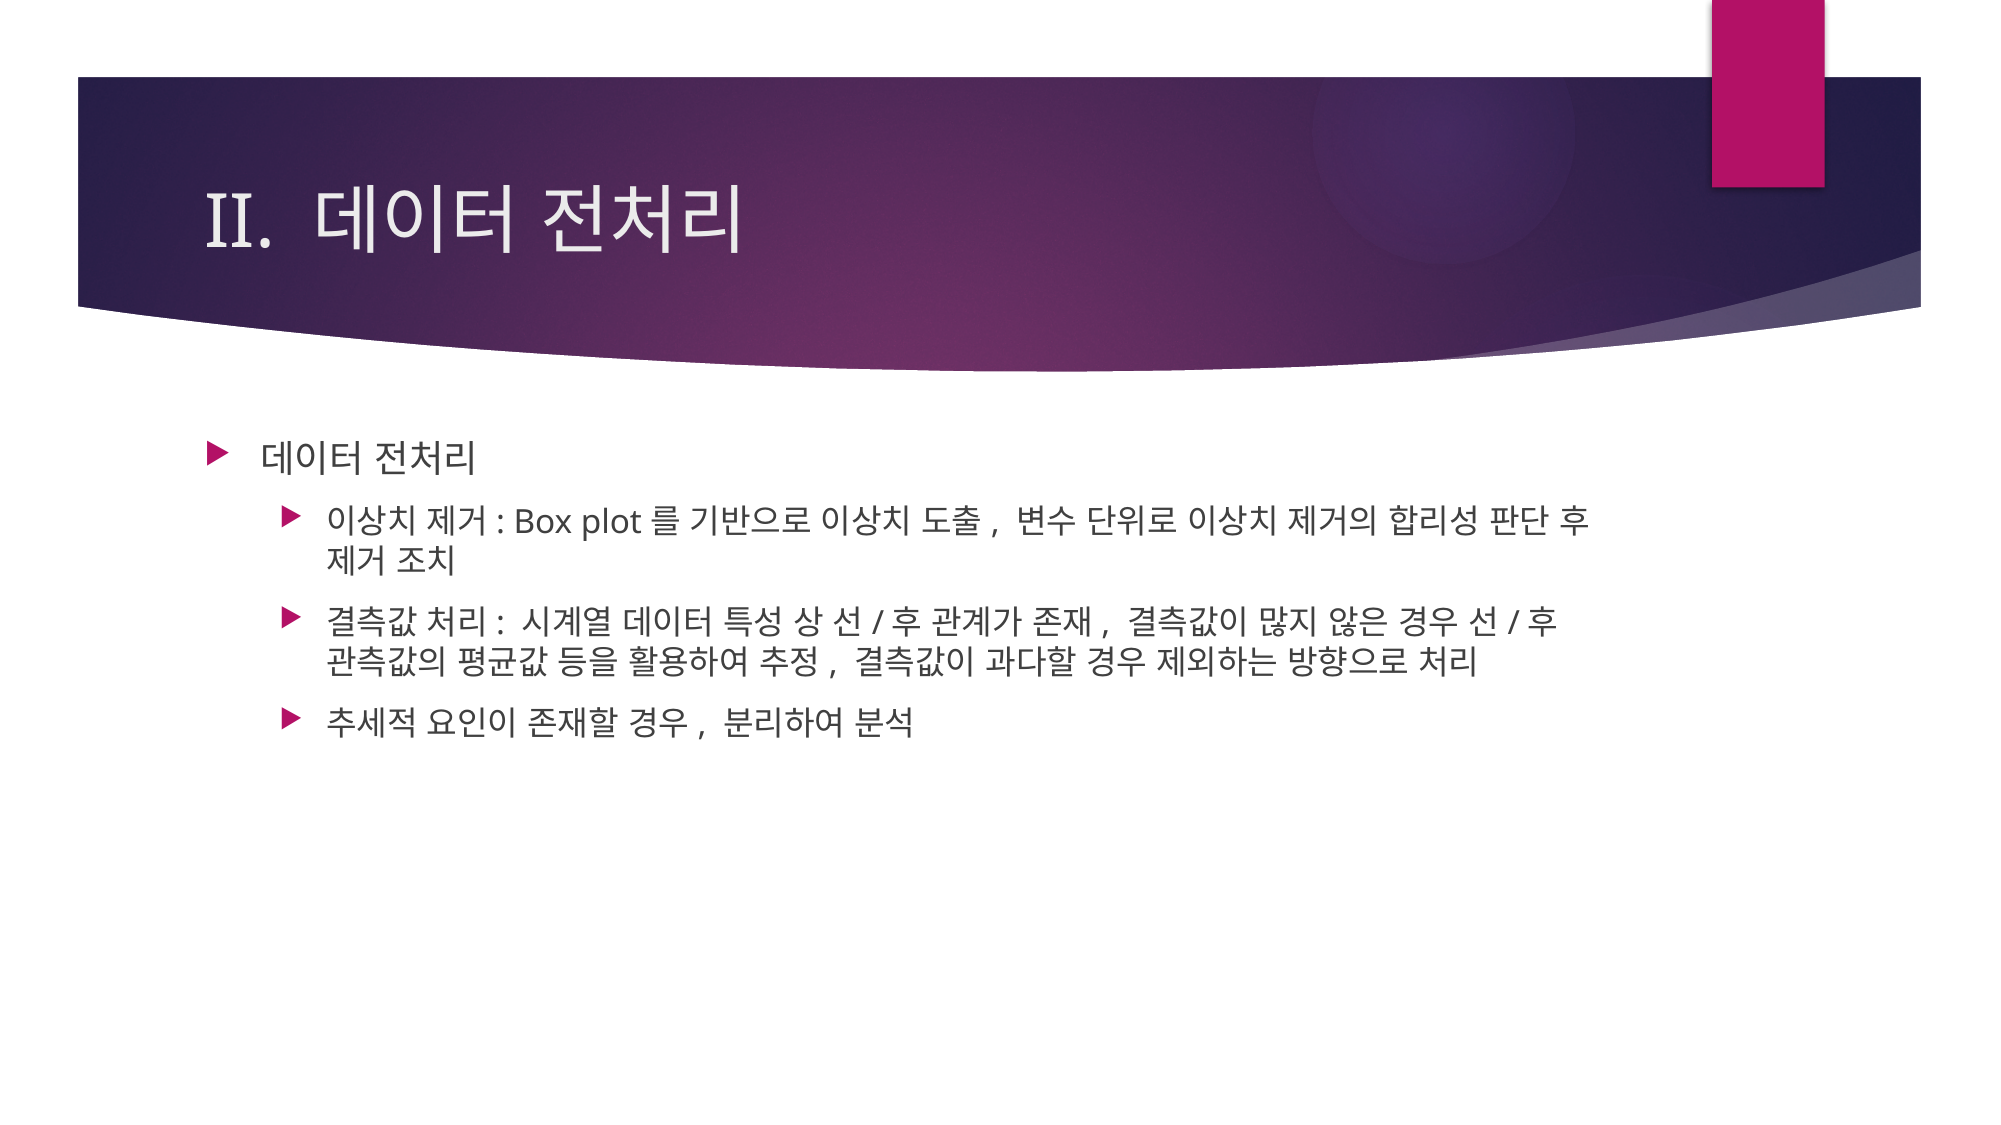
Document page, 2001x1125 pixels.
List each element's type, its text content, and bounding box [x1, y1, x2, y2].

title II. 데이터 전처리 [189, 159, 1627, 276]
list 데이터 전처리 이상치 제거: Box plot를 기반으로 이상치 도출, 변수 단위로 이상치 제거의 합리성 판단 후 제거 조치 결측값 처리: 시계열 데이터 특성 상 선/후 관계가 존재, 결측값이 많지 않은 경우 선/후 관측값의 평균값 등을 활용하여 추정, 결측값이 과다할 경우 제외하는 방향으로 처리 추세적 요인이 존재할 경우, 분리하여 분석 [189, 427, 1638, 988]
